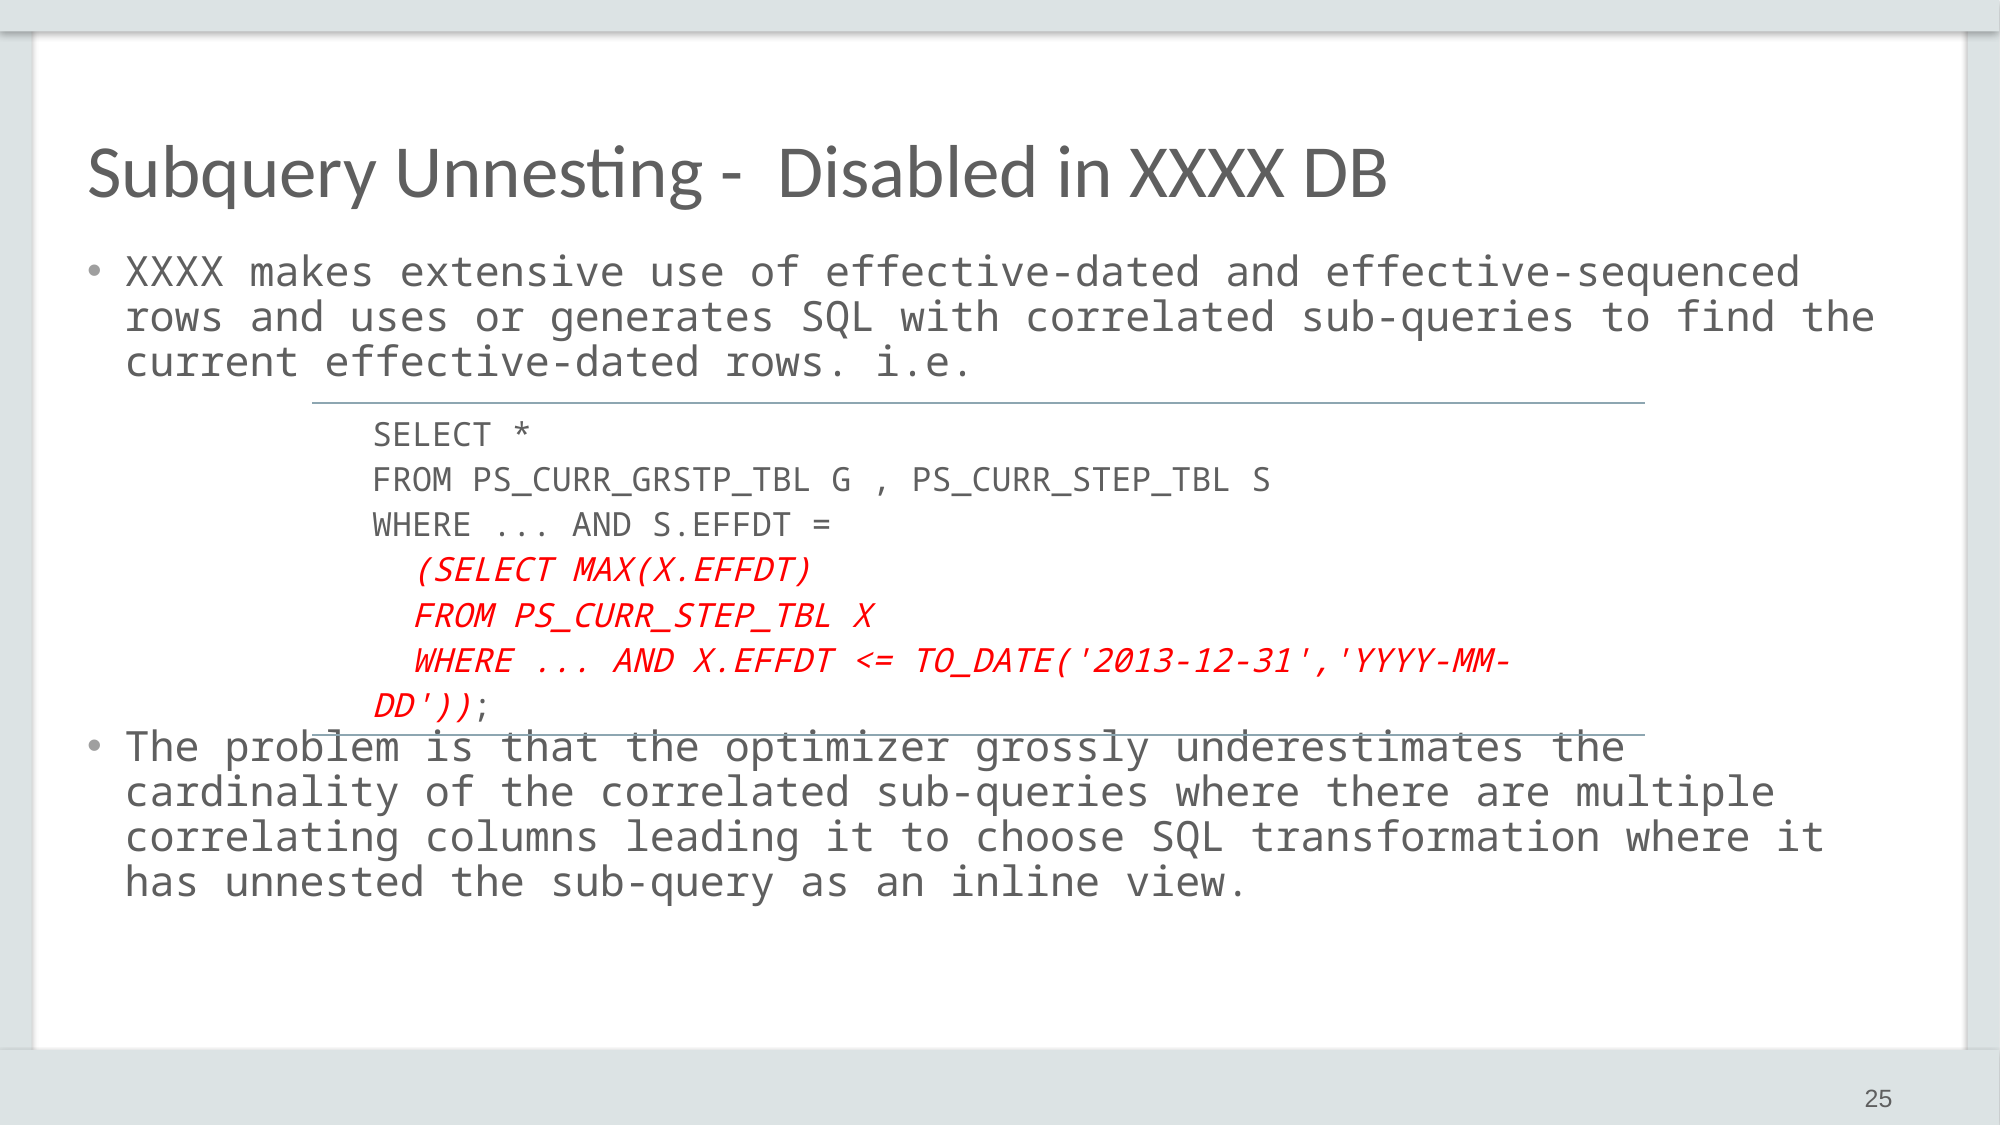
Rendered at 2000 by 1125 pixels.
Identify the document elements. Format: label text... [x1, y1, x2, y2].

table_header SELECT * FROM PS_CURR_GRSTP_TBL G , PS_CURR_STEP_TBL S WHERE ... AND S.EFFDT = (SELECT MAX(X.EFFDT) FROM PS_CURR_STEP_TBL X WHERE ... AND X.EFFDT <= TO_DATE('2013-12-31','YYYY-MM-DD')); [312, 404, 1645, 734]
slide_number 25 [1849, 1075, 1913, 1106]
title Subquery Unnesting - Disabled in XXXX DB [86, 66, 1913, 213]
list XXXX makes extensive use of effective-dated and effective-sequenced rows and uses or generates SQL with correlated sub-queries to find the current effective-dated rows. i.e. The problem is that the optimizer grossly underestimates the cardinality of the correlated sub-queries where there are multiple correlating columns leading it to choose SQL transformation where it has unnested the sub-query as an inline view. [86, 249, 1913, 976]
